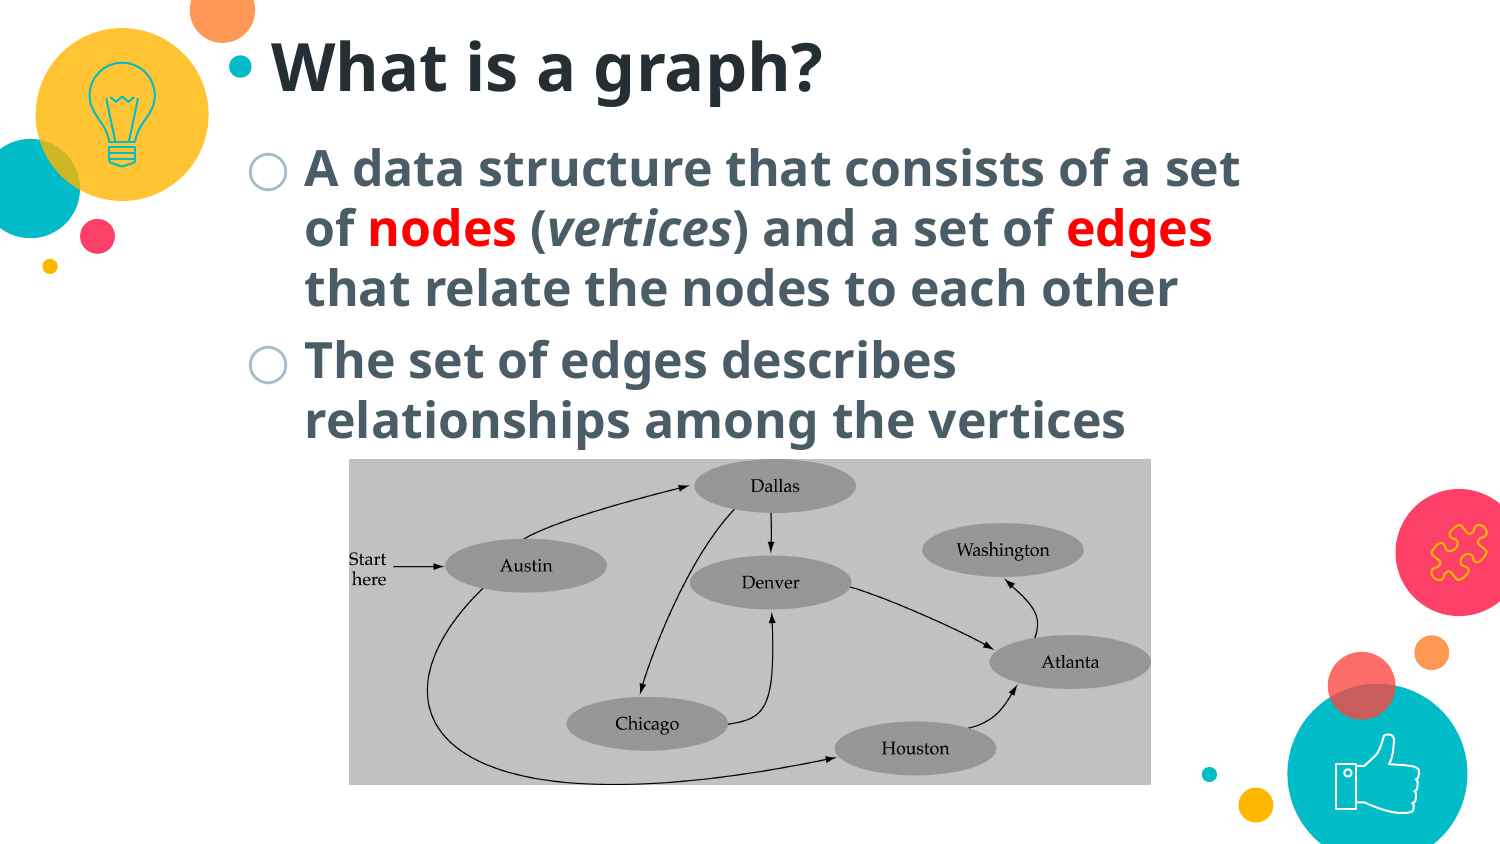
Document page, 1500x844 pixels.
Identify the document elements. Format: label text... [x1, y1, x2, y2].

picture [349, 459, 1151, 786]
list A data structure that consists of a set of nodes (vertices) and a set of edges that relate the nodes to each other The set of edges describes relationships among the vertices [214, 121, 1275, 412]
title What is a graph? [256, 31, 961, 98]
